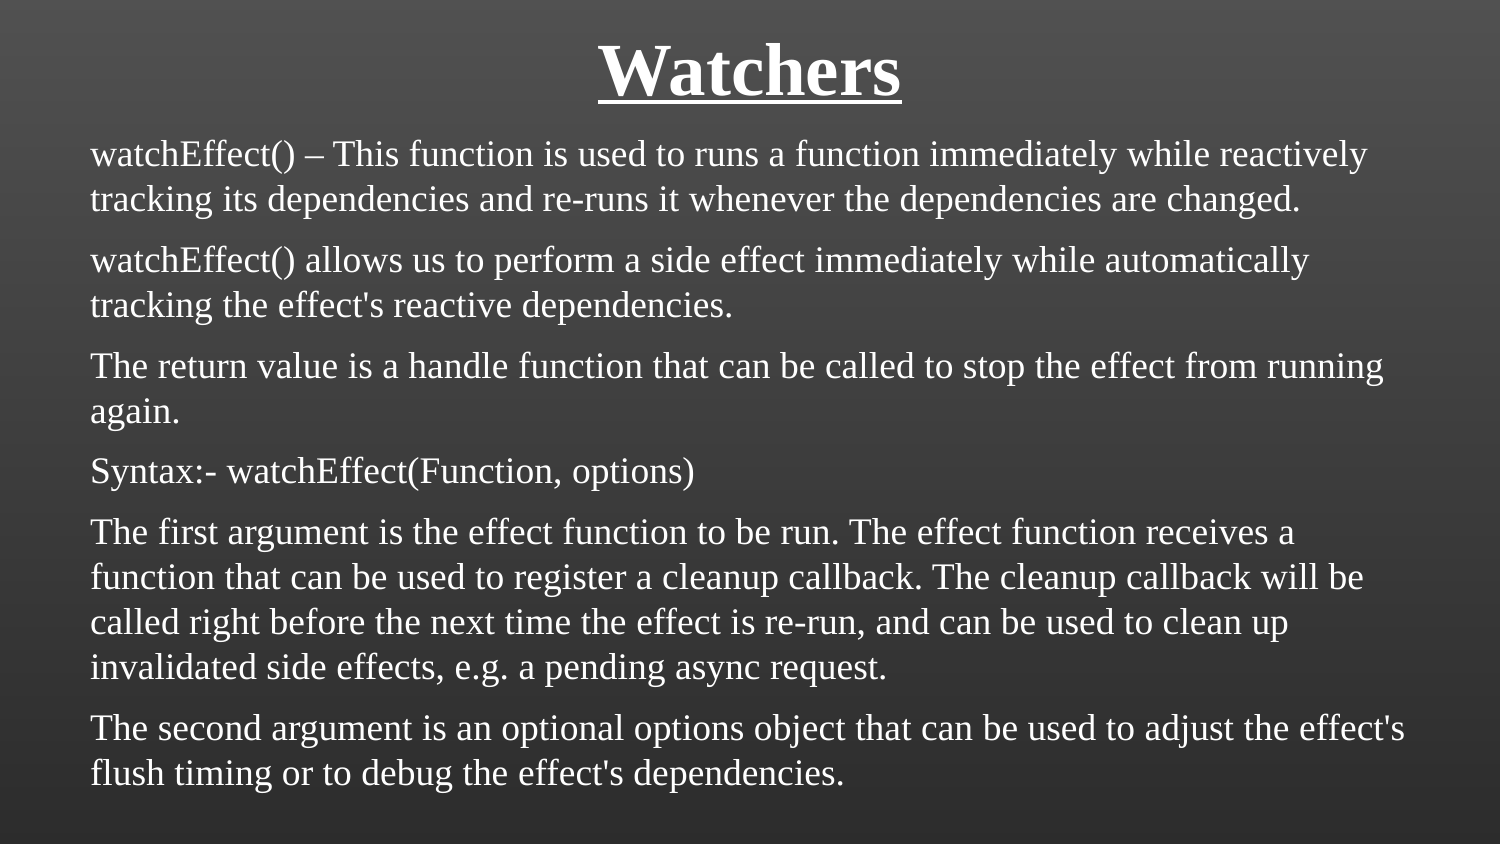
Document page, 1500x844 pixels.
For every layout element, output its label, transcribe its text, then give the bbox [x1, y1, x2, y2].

list watchEffect() – This function is used to runs a function immediately while reactively tracking its dependencies and re-runs it whenever the dependencies are changed. watchEffect() allows us to perform a side effect immediately while automatically tracking the effect's reactive dependencies. The return value is a handle function that can be called to stop the effect from running again. Syntax:- watchEffect(Function, options) The first argument is the effect function to be run. The effect function receives a function that can be used to register a cleanup callback. The cleanup callback will be called right before the next time the effect is re-run, and can be used to clean up invalidated side effects, e.g. a pending async request. The second argument is an optional options object that can be used to adjust the effect's flush timing or to debug the effect's dependencies. [75, 122, 1425, 822]
text_box Watchers [74, 9, 1425, 122]
